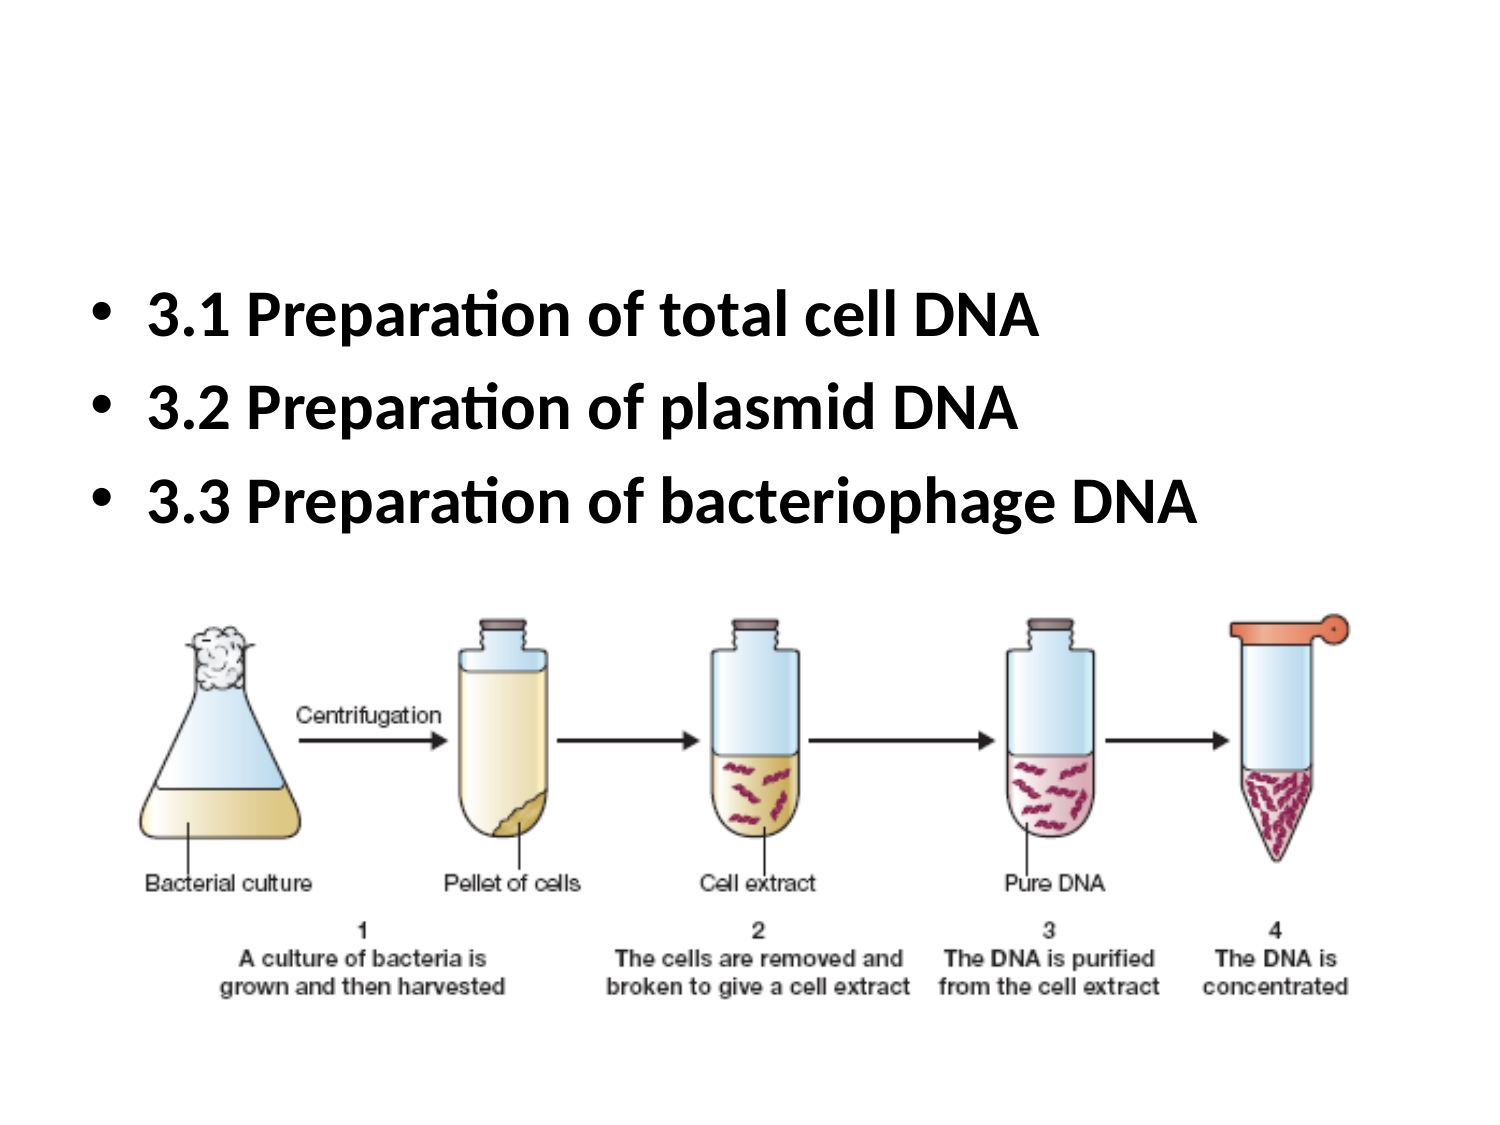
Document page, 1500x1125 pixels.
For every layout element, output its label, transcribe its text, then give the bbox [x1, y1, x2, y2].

picture [93, 597, 1393, 1022]
list 3.1 Preparation of total cell DNA 3.2 Preparation of plasmid DNA 3.3 Preparation of bacteriophage DNA [75, 262, 1425, 1005]
